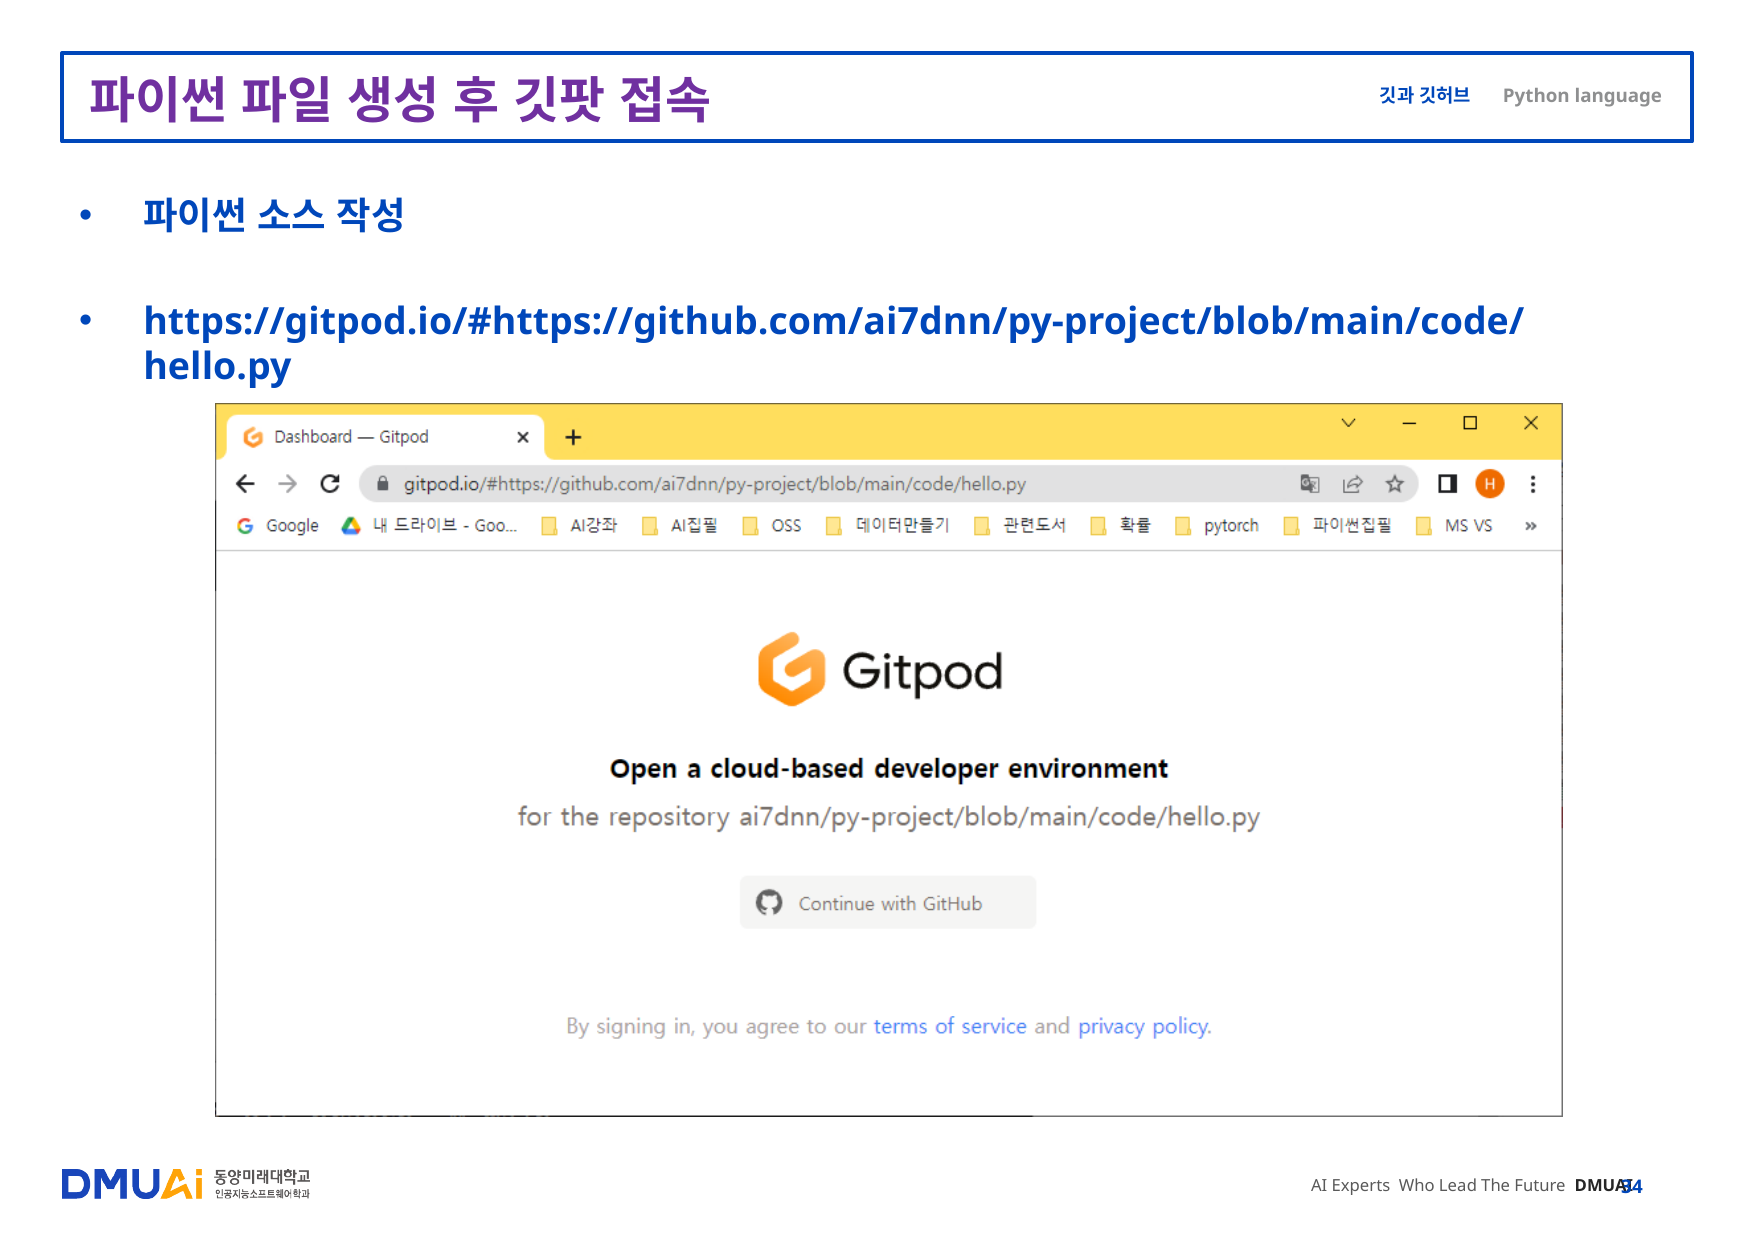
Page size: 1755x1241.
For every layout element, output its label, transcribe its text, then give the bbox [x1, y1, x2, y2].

list 파이썬 소스 작성 https://gitpod.io/#https://github.com/ai7dnn/py-project/blob/main/code/hello.py [62, 183, 1681, 1140]
title 파이썬 파일 생성 후 깃팟 접속 [72, 69, 1586, 128]
picture [215, 403, 1563, 1117]
picture [62, 1169, 310, 1199]
